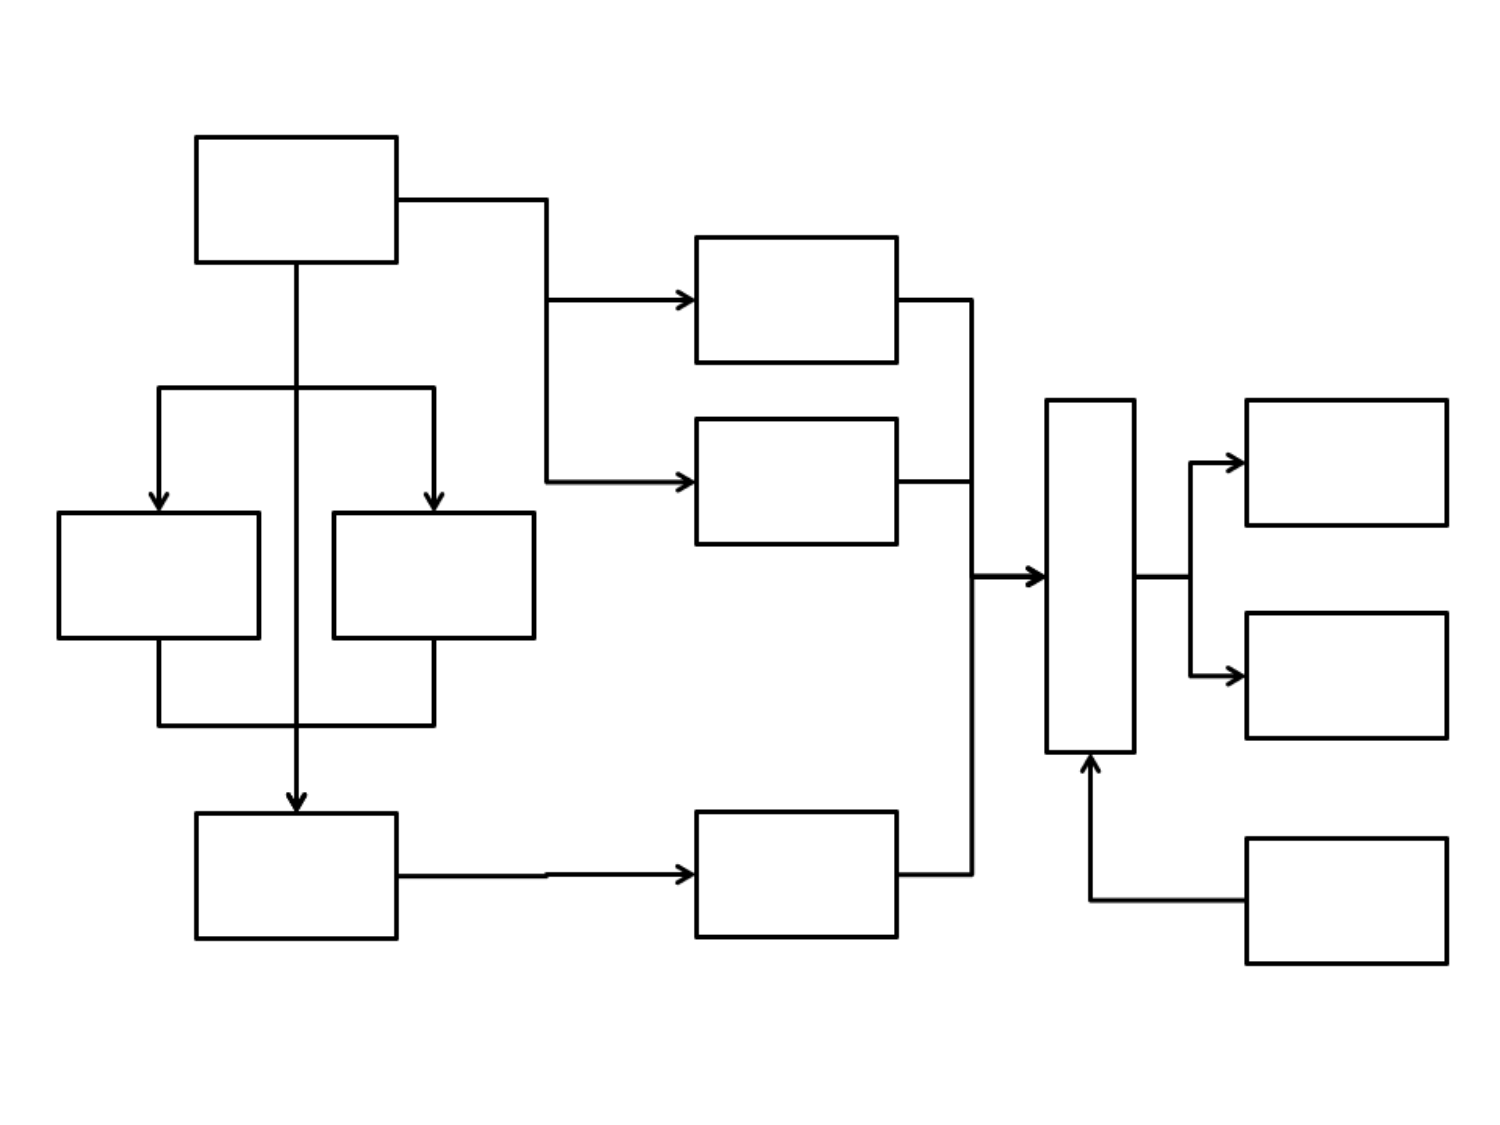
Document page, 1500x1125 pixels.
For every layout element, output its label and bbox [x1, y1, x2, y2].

picture [23, 46, 1477, 1079]
